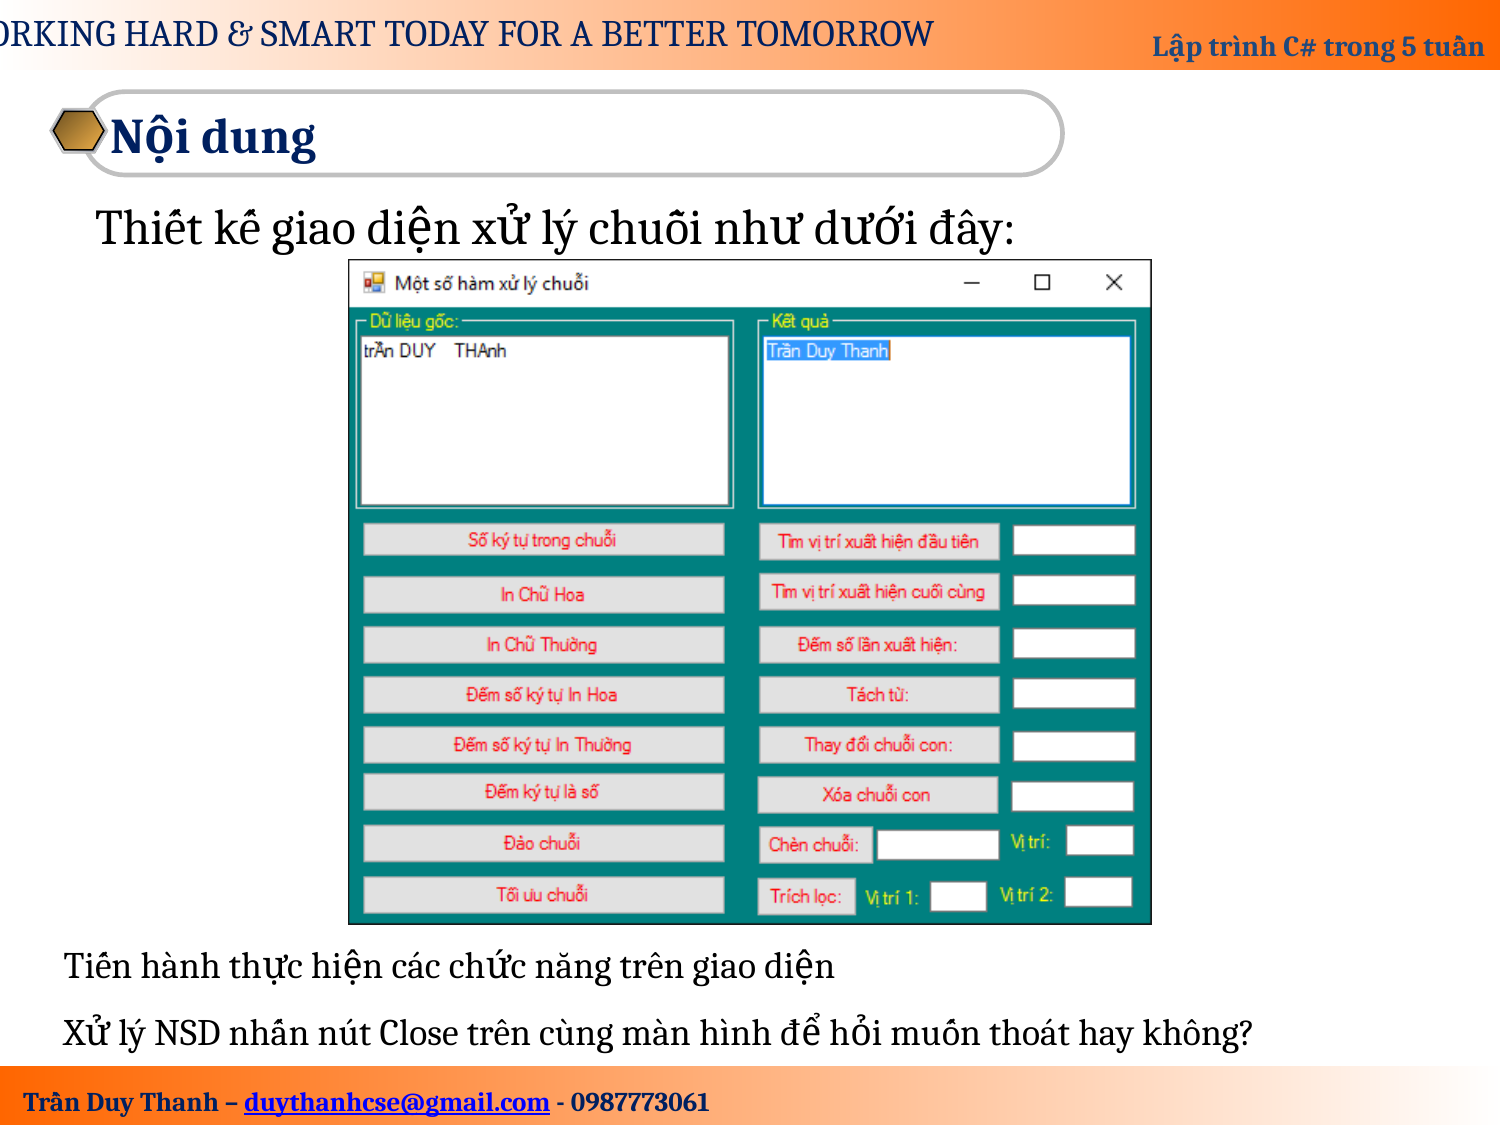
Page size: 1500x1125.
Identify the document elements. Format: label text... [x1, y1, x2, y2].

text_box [49, 91, 1063, 176]
text_box Thiết kế giao diện xử lý chuỗi như dưới đây: [80, 187, 1477, 263]
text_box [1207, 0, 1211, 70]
picture [348, 259, 1152, 926]
text_box Tiến hành thực hiện các chức năng trên giao diện Xử lý NSD nhấn nút Close trên cùng màn hình để hỏi muốn thoát hay không? [48, 910, 1452, 1061]
